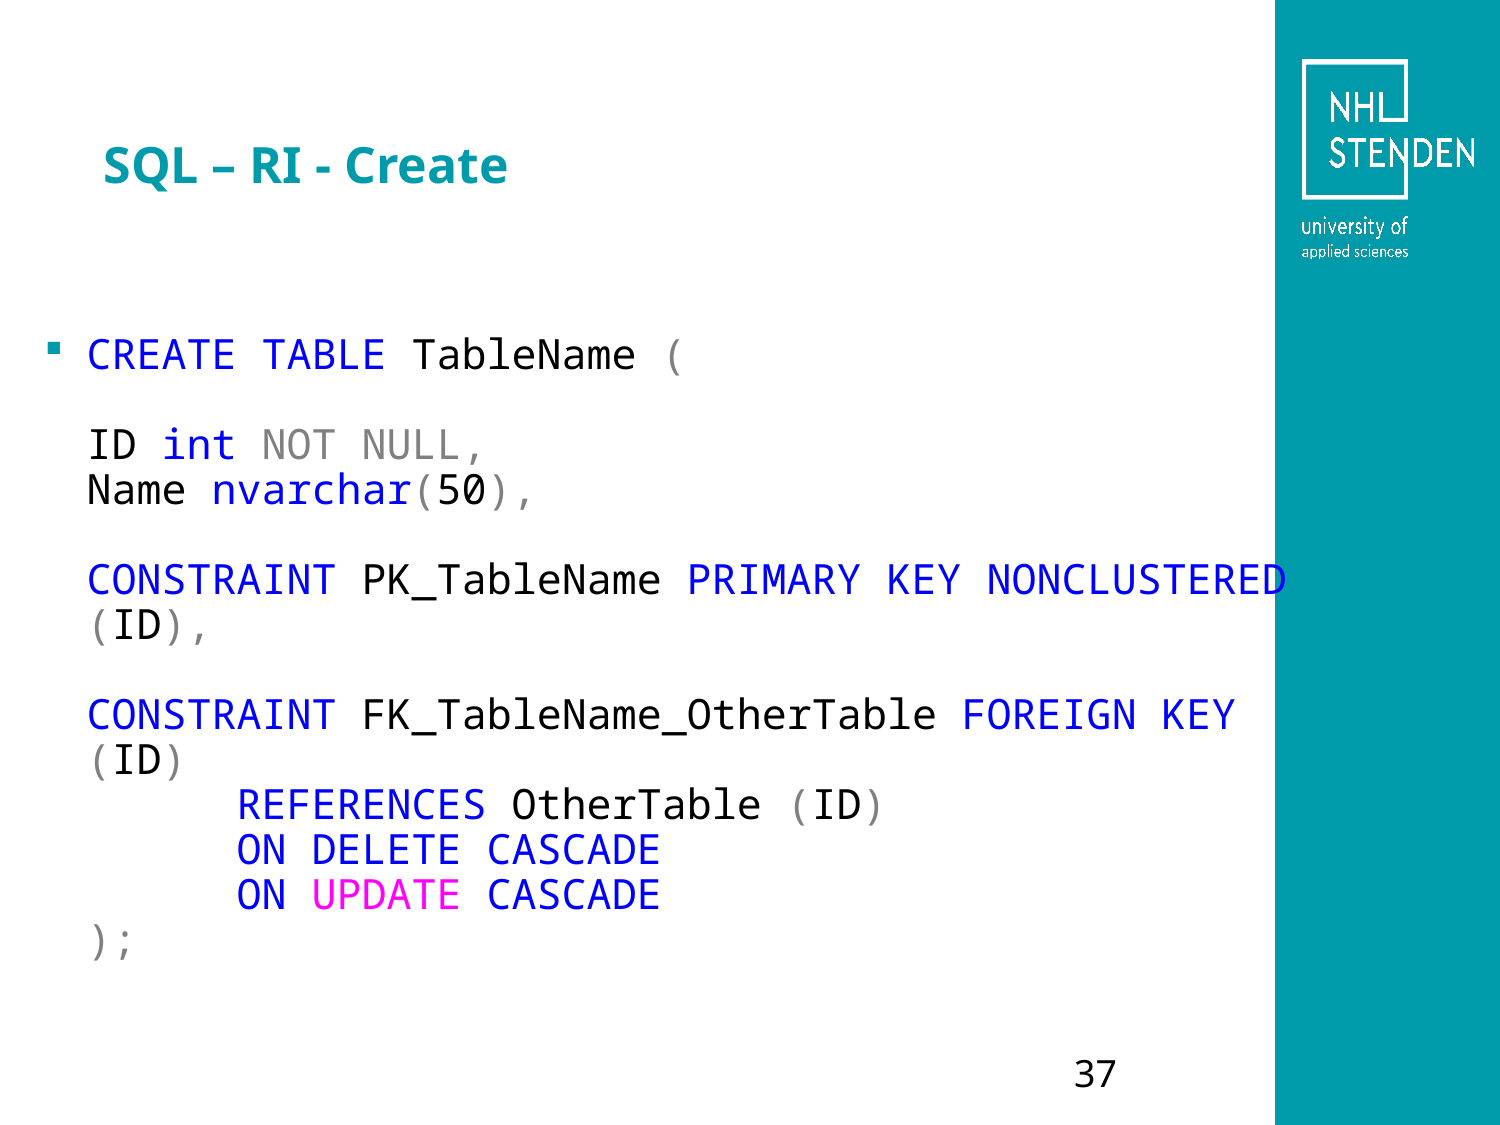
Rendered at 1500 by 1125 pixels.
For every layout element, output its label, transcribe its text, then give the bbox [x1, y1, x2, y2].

title SQL – RI - Create [88, 113, 1376, 222]
slide_number 37 [1059, 1042, 1259, 1103]
list CREATE TABLE TableName ( ID int NOT NULL, Name nvarchar(50), CONSTRAINT PK_TableName PRIMARY KEY NONCLUSTERED (ID), CONSTRAINT FK_TableName_OtherTable FOREIGN KEY (ID) REFERENCES OtherTable (ID) ON DELETE CASCADE ON UPDATE CASCADE ); [29, 326, 1317, 953]
picture [1302, 59, 1474, 259]
